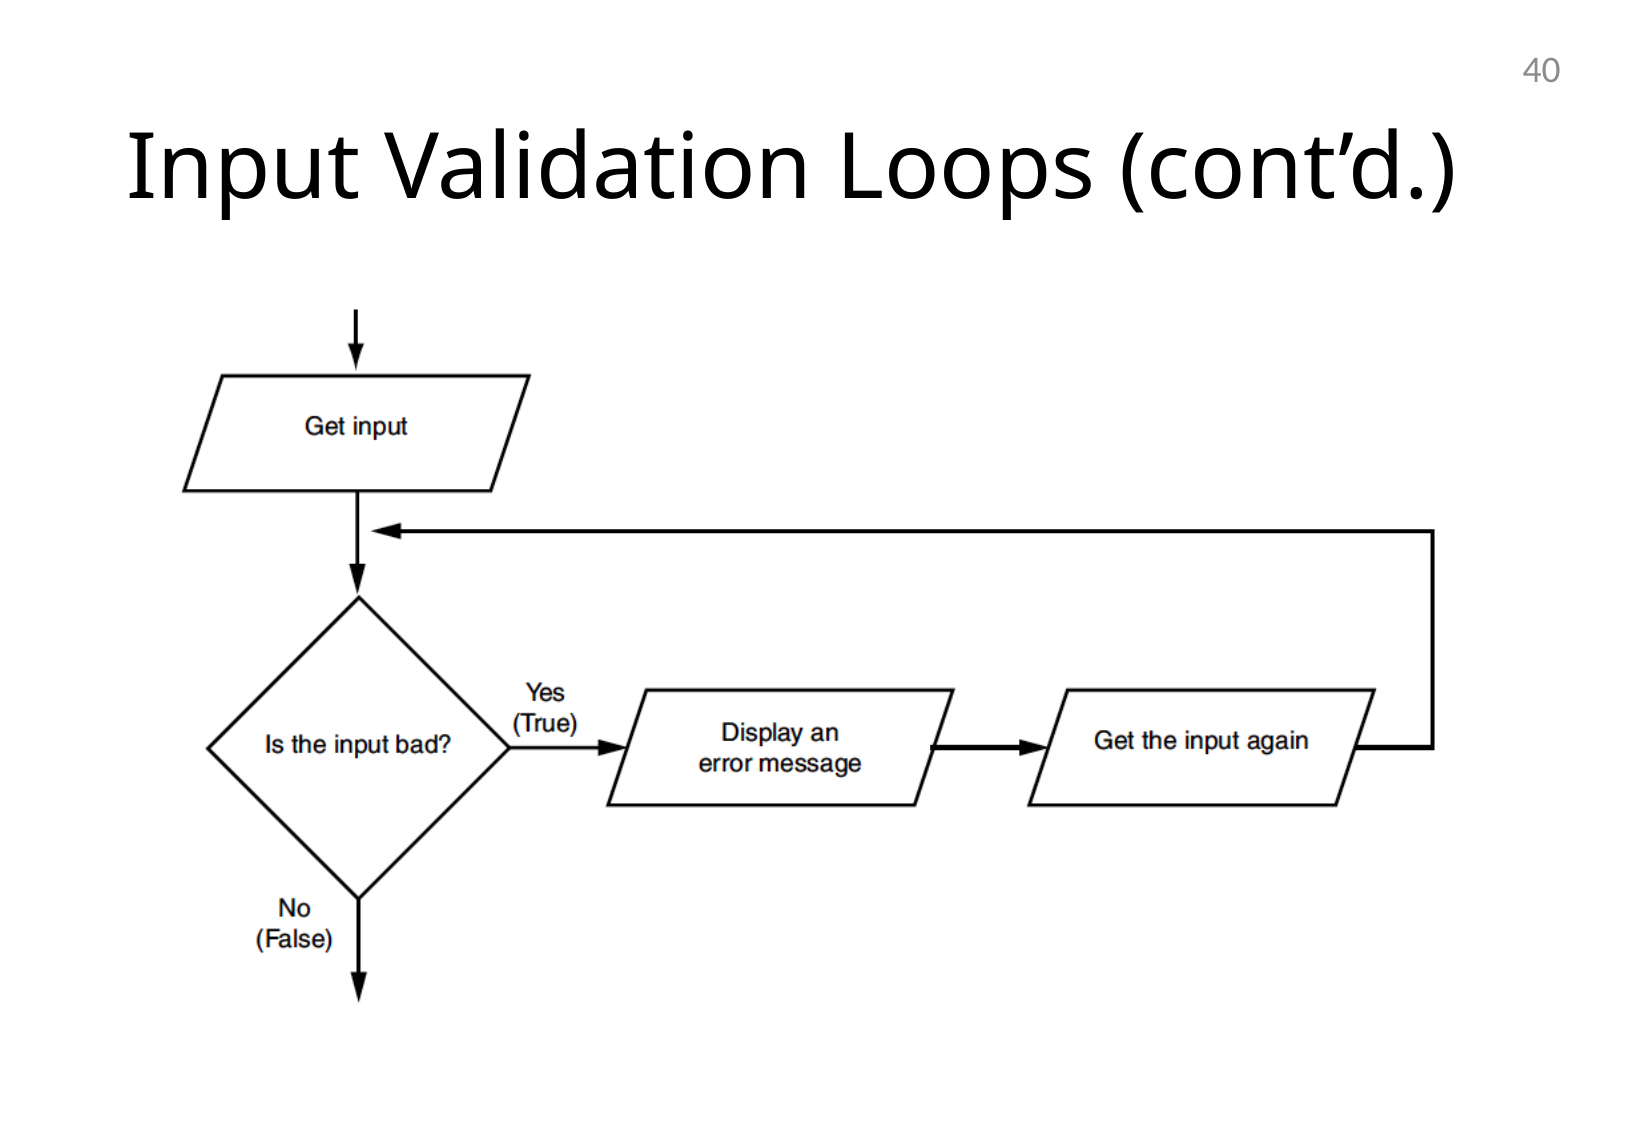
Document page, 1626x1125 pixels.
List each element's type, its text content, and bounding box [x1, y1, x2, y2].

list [173, 299, 1452, 1014]
slide_number 40 [1210, 37, 1576, 98]
title Input Validation Loops (cont’d.) [111, 59, 1514, 278]
